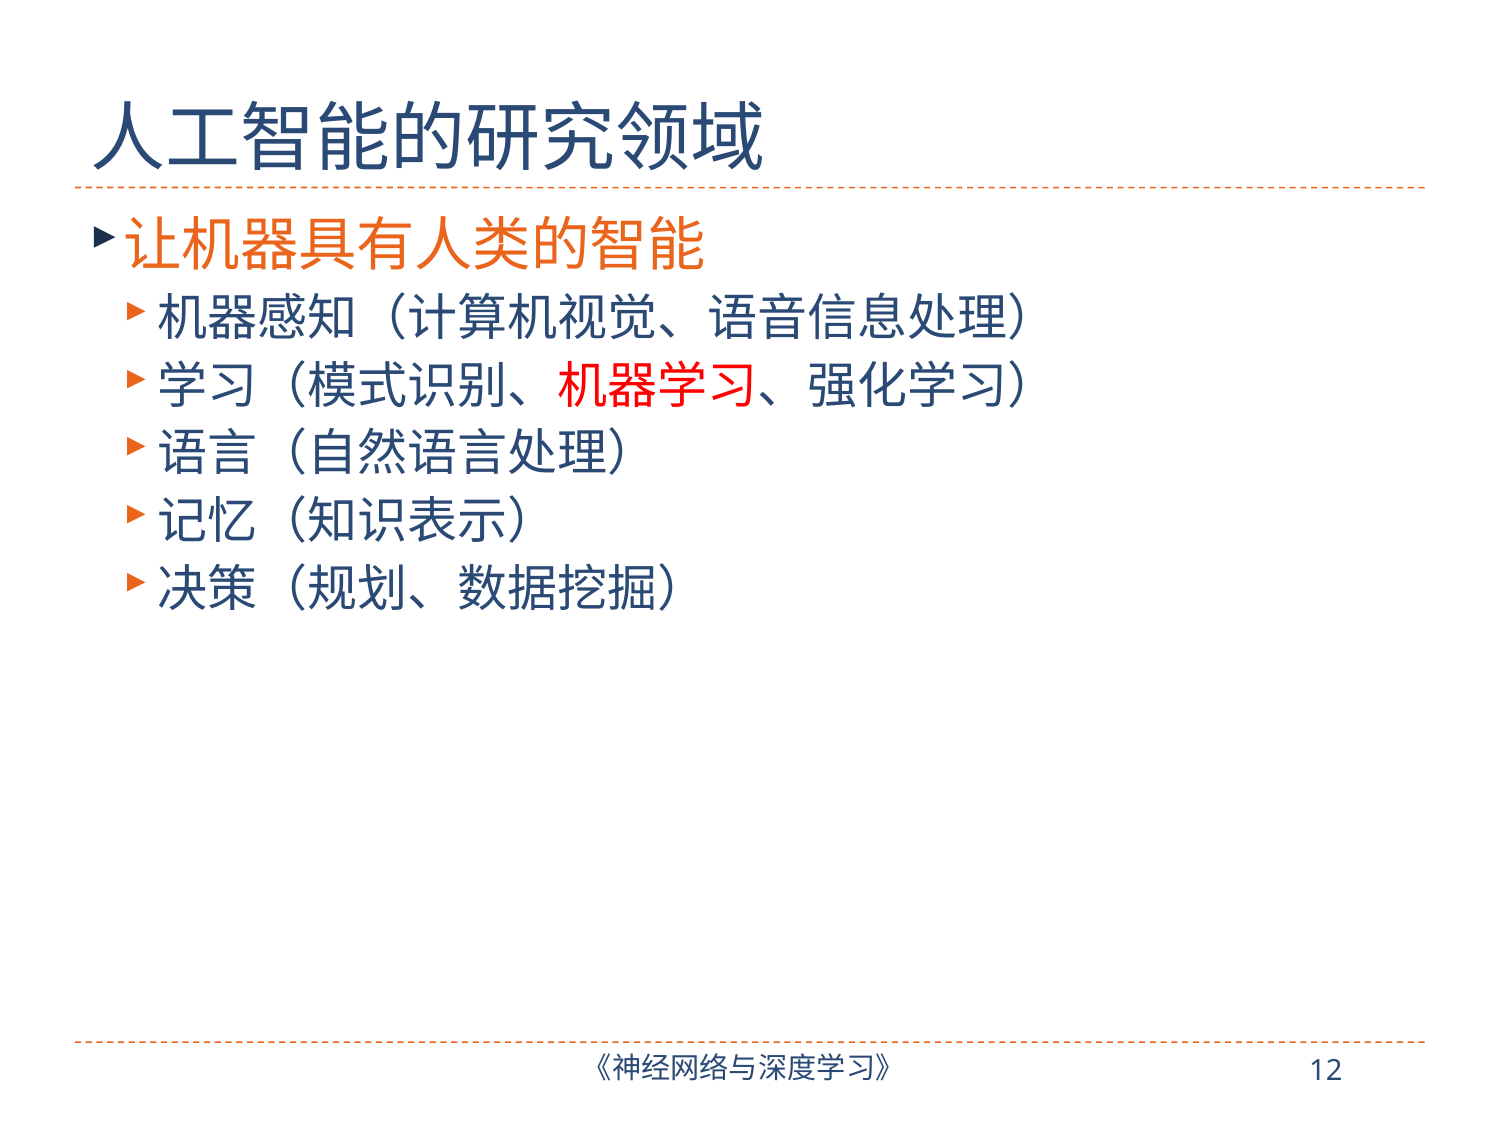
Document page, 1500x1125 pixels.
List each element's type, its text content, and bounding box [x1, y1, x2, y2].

list 让机器具有人类的智能 机器感知（计算机视觉、语音信息处理） 学习（模式识别、机器学习、强化学习） 语言（自然语言处理） 记忆（知识表示） 决策（规划、数据挖掘） [75, 200, 1425, 1010]
title 人工智能的研究领域 [75, 24, 1425, 188]
